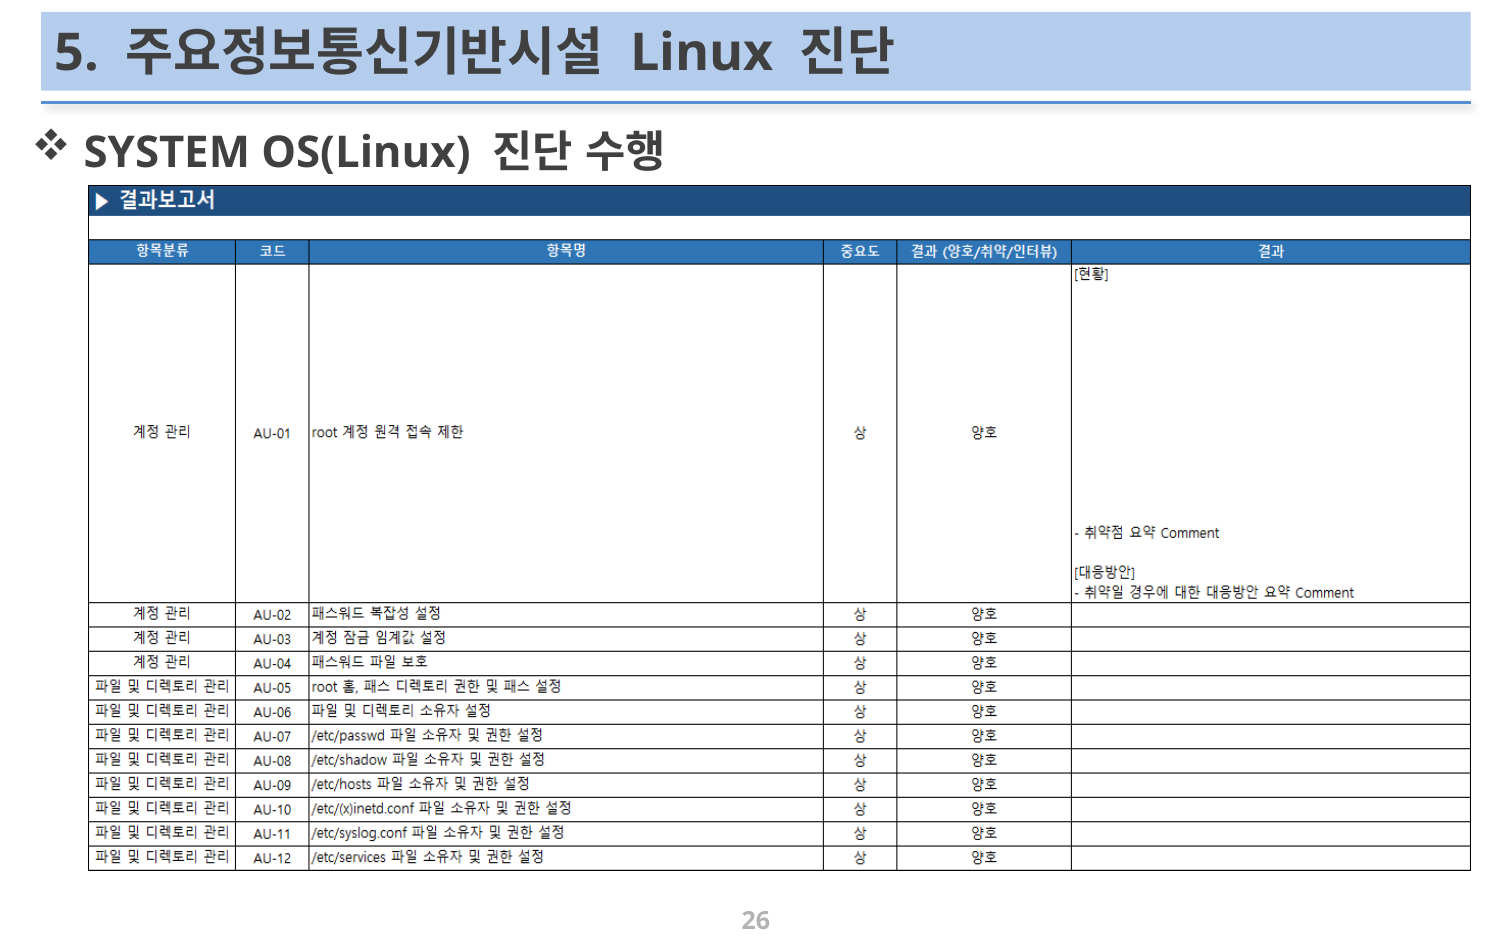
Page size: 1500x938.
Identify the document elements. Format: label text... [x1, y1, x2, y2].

slide_number 26 [580, 885, 931, 938]
list SYSTEM OS(Linux) 진단 수행 [17, 114, 1448, 186]
title 5. 주요정보통신기반시설 Linux 진단 [41, 11, 1471, 91]
picture [88, 184, 1471, 871]
